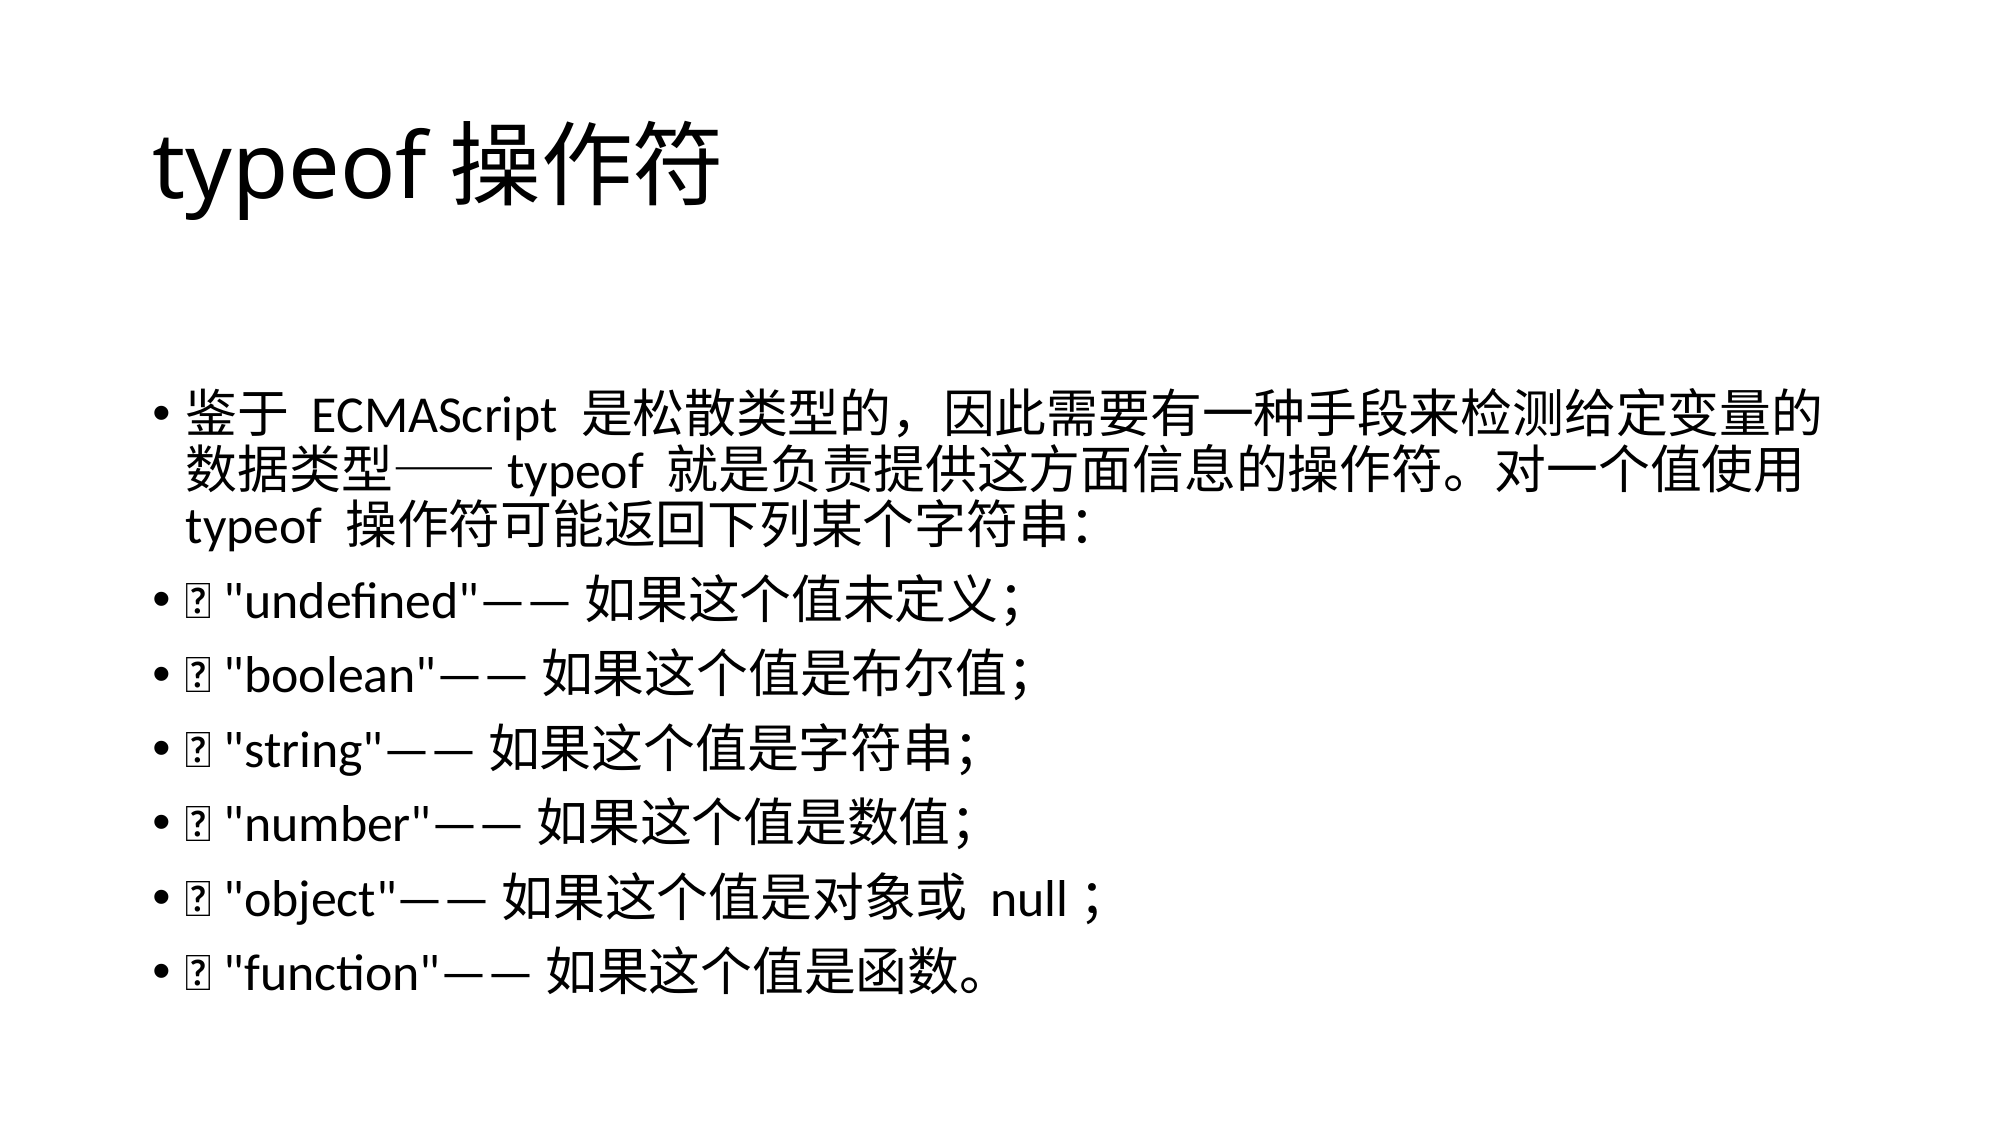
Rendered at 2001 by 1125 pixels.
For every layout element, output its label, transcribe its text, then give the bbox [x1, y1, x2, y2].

list 鉴于 ECMAScript 是松散类型的，因此需要有一种手段来检测给定变量的数据类型——typeof 就是负责提供这方面信息的操作符。对一个值使用 typeof 操作符可能返回下列某个字符串：  "undefined"——如果这个值未定义；  "boolean"——如果这个值是布尔值；  "string"——如果这个值是字符串；  "number"——如果这个值是数值；  "object"——如果这个值是对象或 null；  "function"——如果这个值是函数。 [137, 299, 1863, 1014]
title typeof操作符 [137, 59, 1863, 278]
